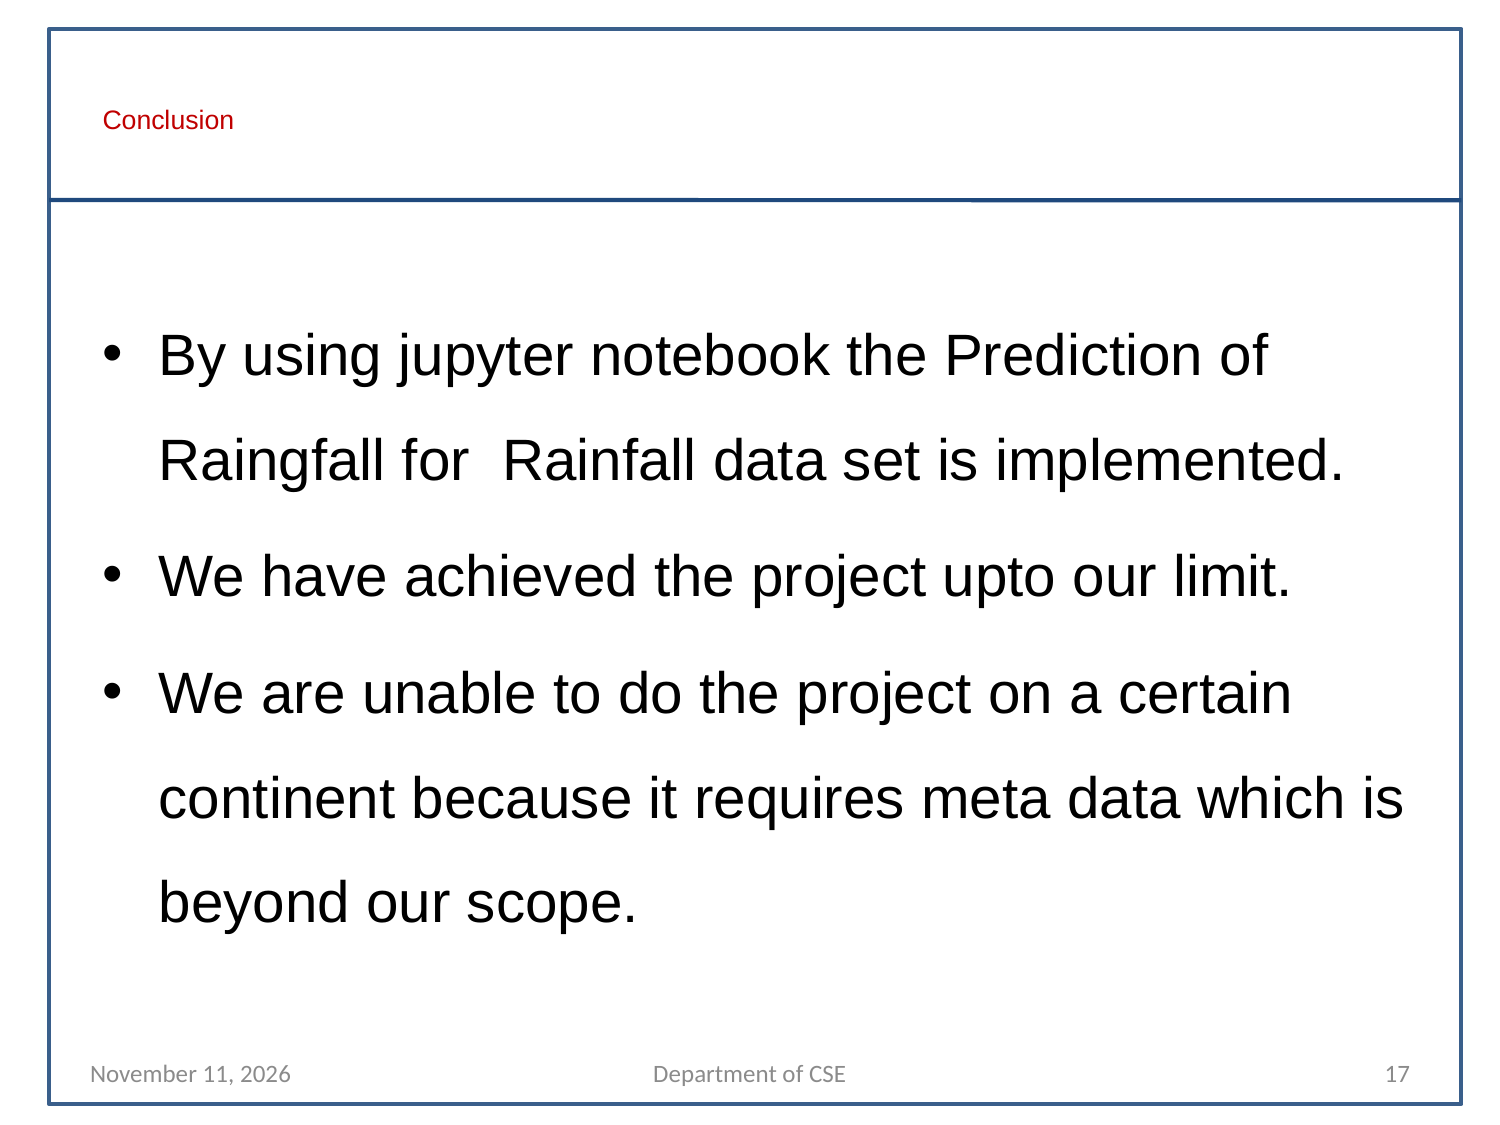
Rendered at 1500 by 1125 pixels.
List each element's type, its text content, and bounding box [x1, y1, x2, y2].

slide_number 17 [1074, 1042, 1425, 1103]
footer Department of CSE [512, 1042, 988, 1103]
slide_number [75, 1042, 425, 1103]
list By using jupyter notebook the Prediction of Raingfall for Rainfall data set is implemented. We have achieved the project upto our limit. We are unable to do the project on a certain continent because it requires meta data which is beyond our scope. [87, 275, 1438, 1018]
title Conclusion [87, 62, 1438, 175]
